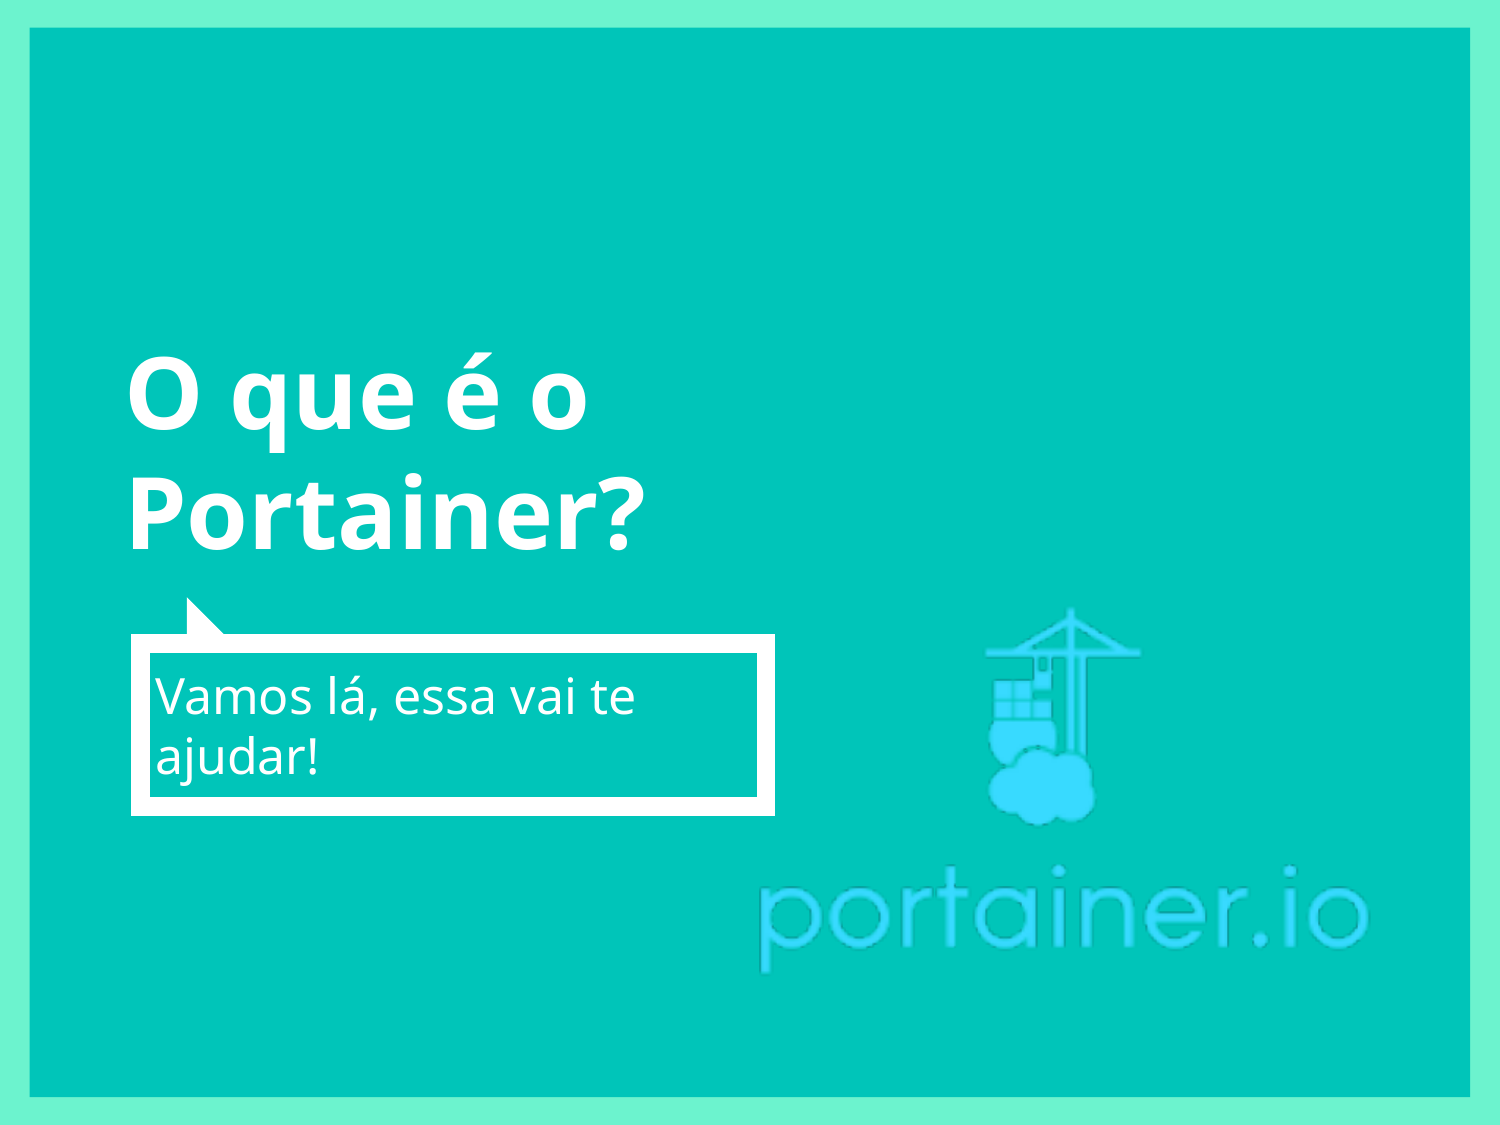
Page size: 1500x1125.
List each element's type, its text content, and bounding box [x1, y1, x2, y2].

title O que é o Portainer? [109, 331, 918, 585]
picture [711, 593, 1427, 992]
subtitle Vamos lá, essa vai te ajudar! [131, 634, 706, 816]
